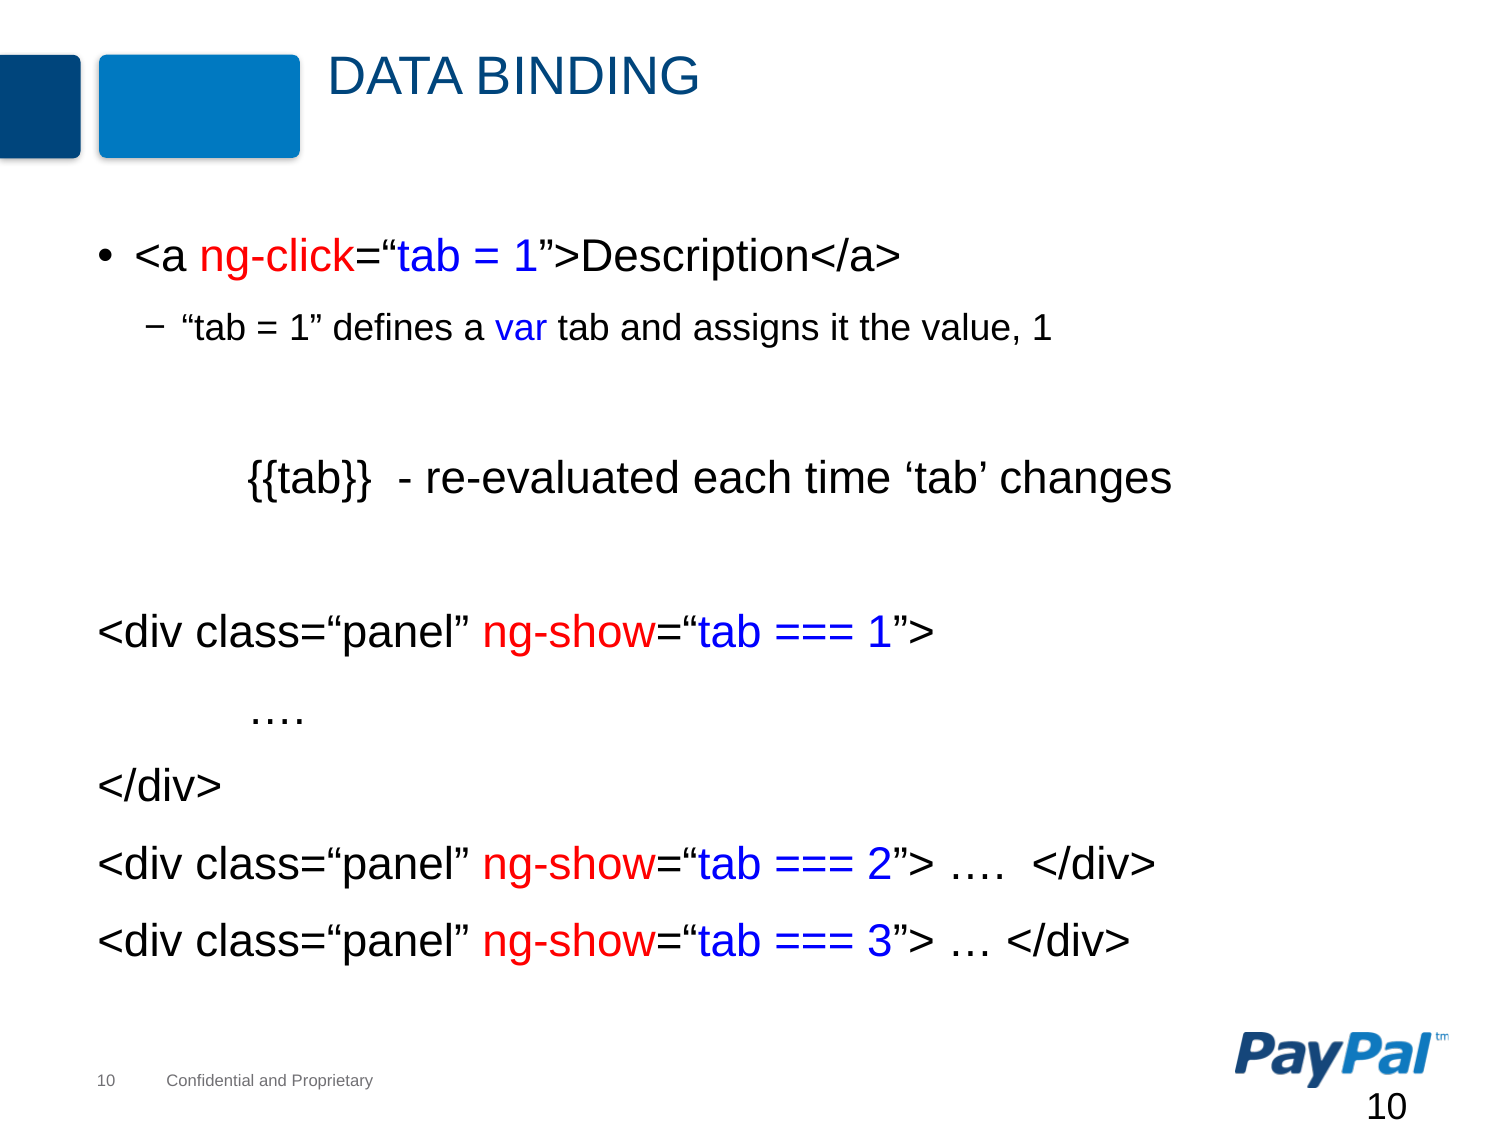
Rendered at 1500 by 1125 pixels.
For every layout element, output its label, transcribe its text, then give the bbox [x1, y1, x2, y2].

list <a ng-click=“tab = 1”>Description</a> “tab = 1” defines a var tab and assigns it the value, 1 {{tab}} - re-evaluated each time ‘tab’ changes <div class=“panel” ng-show=“tab === 1”> …. </div> <div class=“panel” ng-show=“tab === 2”> …. </div> <div class=“panel” ng-show=“tab === 3”> … </div> [82, 221, 1413, 1013]
title Data Binding [312, 37, 1463, 175]
picture [1235, 1032, 1449, 1088]
slide_number 10 [1351, 1074, 1500, 1125]
